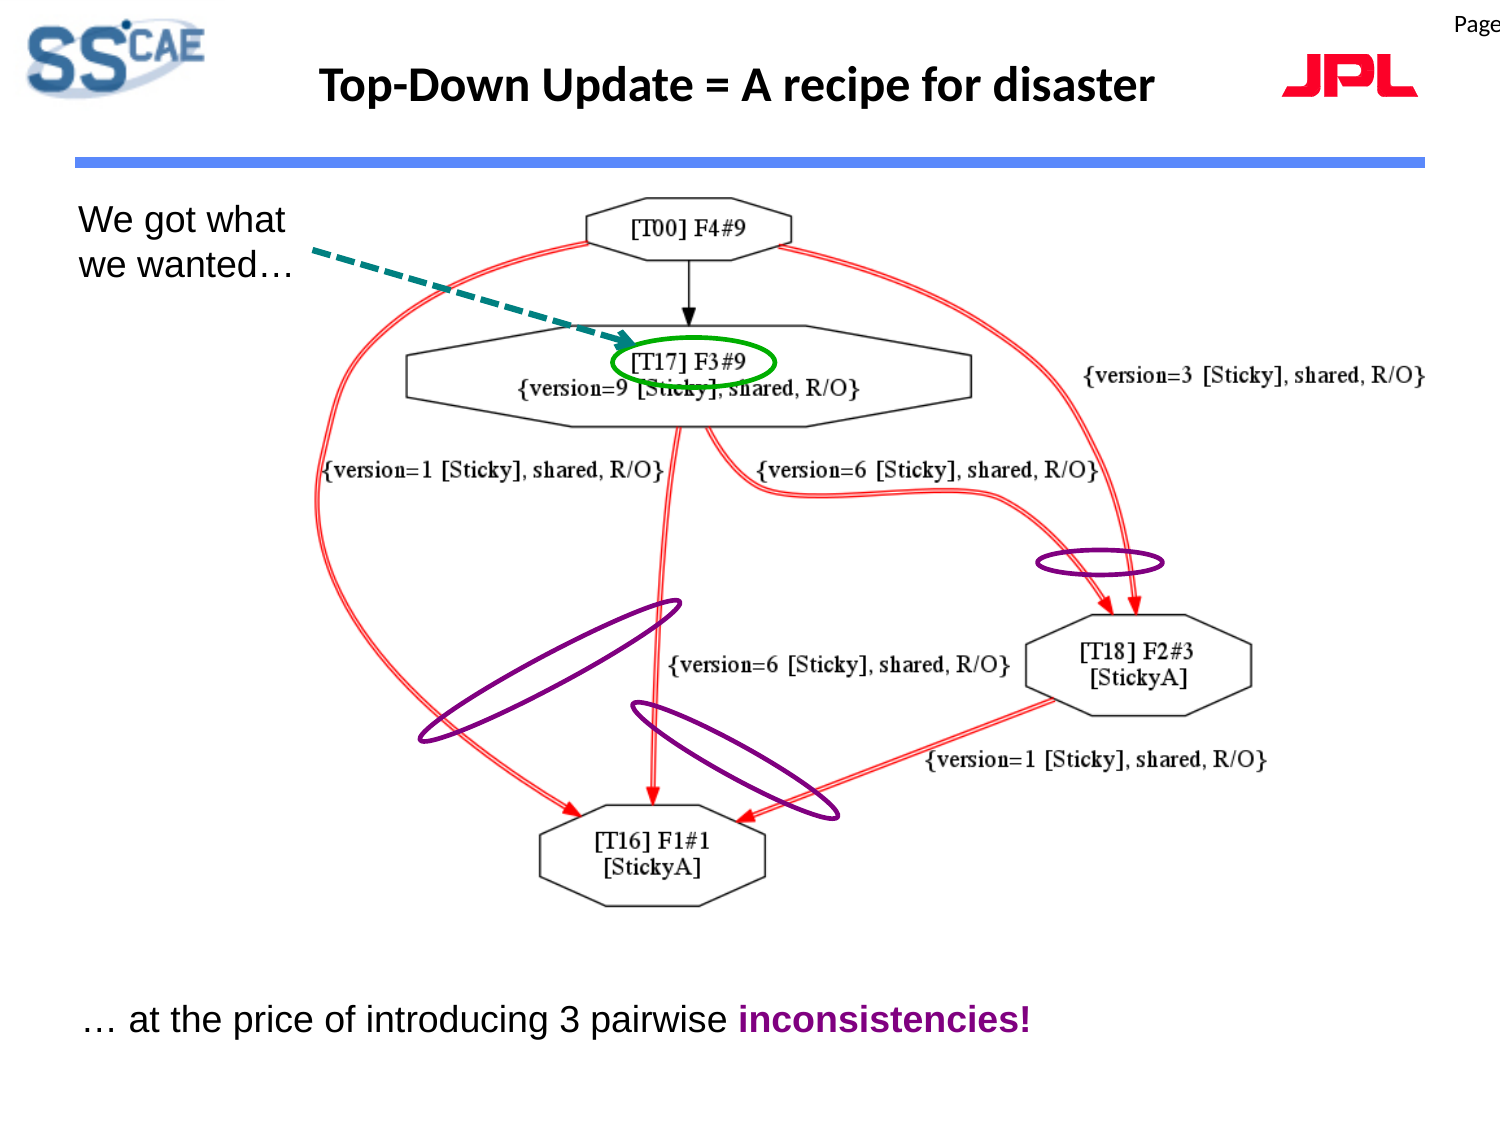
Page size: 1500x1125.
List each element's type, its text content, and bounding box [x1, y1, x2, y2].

text_box We got what we wanted… [63, 187, 310, 293]
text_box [312, 249, 637, 345]
picture [312, 187, 1438, 919]
slide_number Page 21 [1162, 0, 1500, 76]
picture [0, 0, 225, 111]
text_box … at the price of introducing 3 pairwise inconsistencies! [65, 987, 1047, 1048]
title Top-Down Update = A recipe for disaster [225, 24, 1250, 138]
